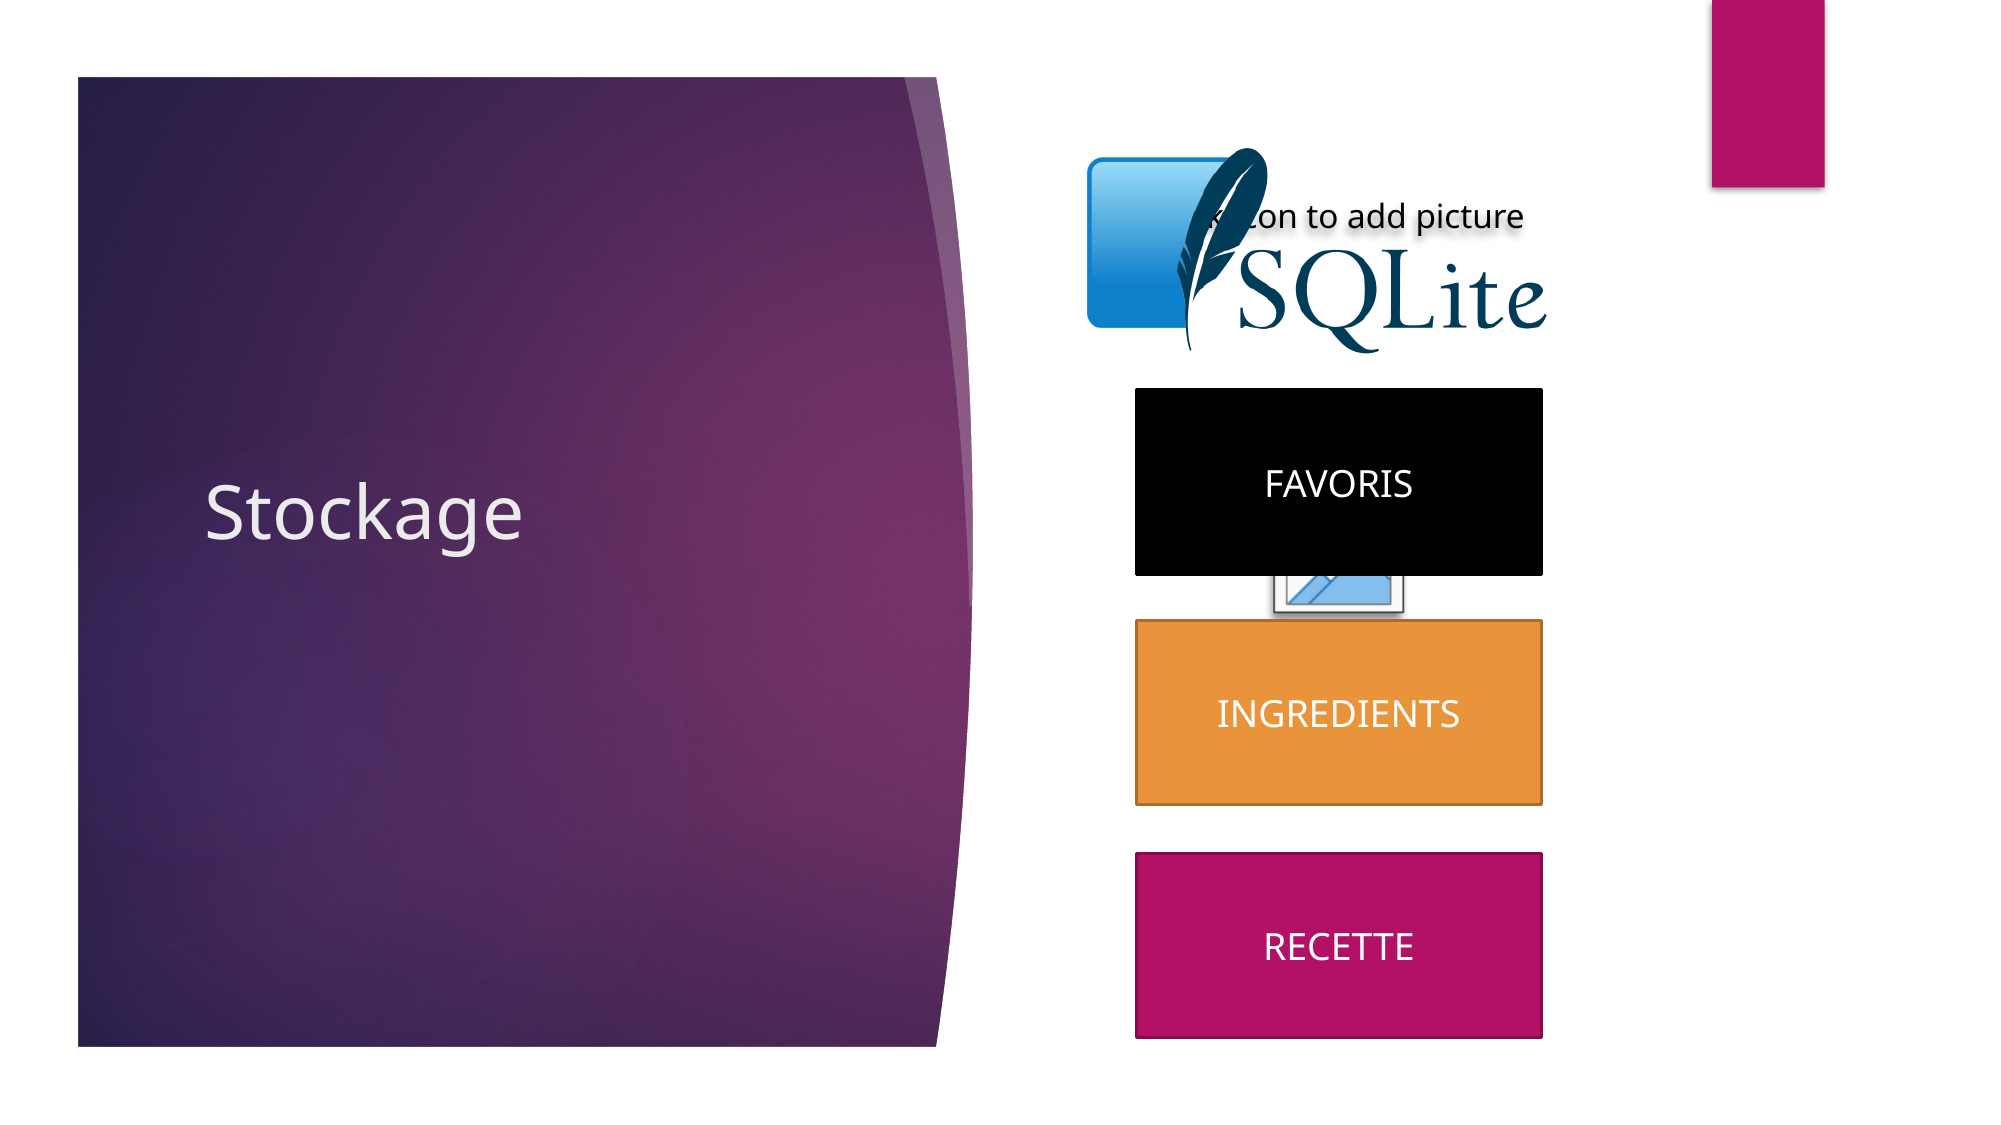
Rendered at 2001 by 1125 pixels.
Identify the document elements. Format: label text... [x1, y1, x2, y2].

title Stockage [189, 277, 824, 563]
picture [1073, 135, 1604, 938]
text_box RECETTE [1135, 947, 1543, 1039]
